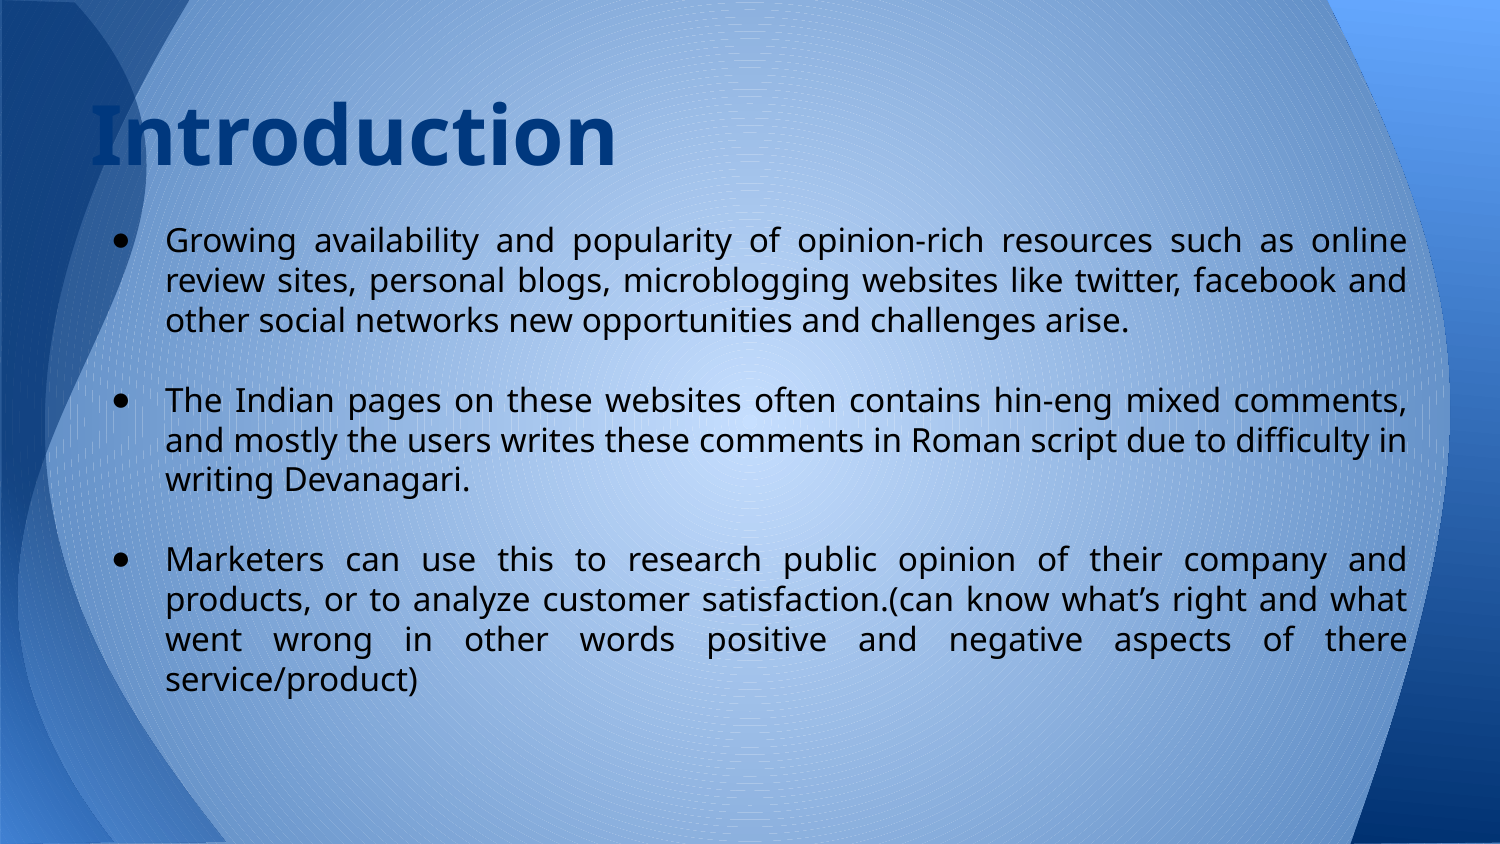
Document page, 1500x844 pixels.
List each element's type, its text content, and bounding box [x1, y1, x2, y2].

list Growing availability and popularity of opinion-rich resources such as online review sites, personal blogs, microblogging websites like twitter, facebook and other social networks new opportunities and challenges arise. The Indian pages on these websites often contains hin-eng mixed comments, and mostly the users writes these comments in Roman script due to difficulty in writing Devanagari. Marketers can use this to research public opinion of their company and products, or to analyze customer satisfaction.(can know what’s right and what went wrong in other words positive and negative aspects of there service/product) [75, 204, 1425, 800]
title Introduction [75, 33, 1425, 197]
